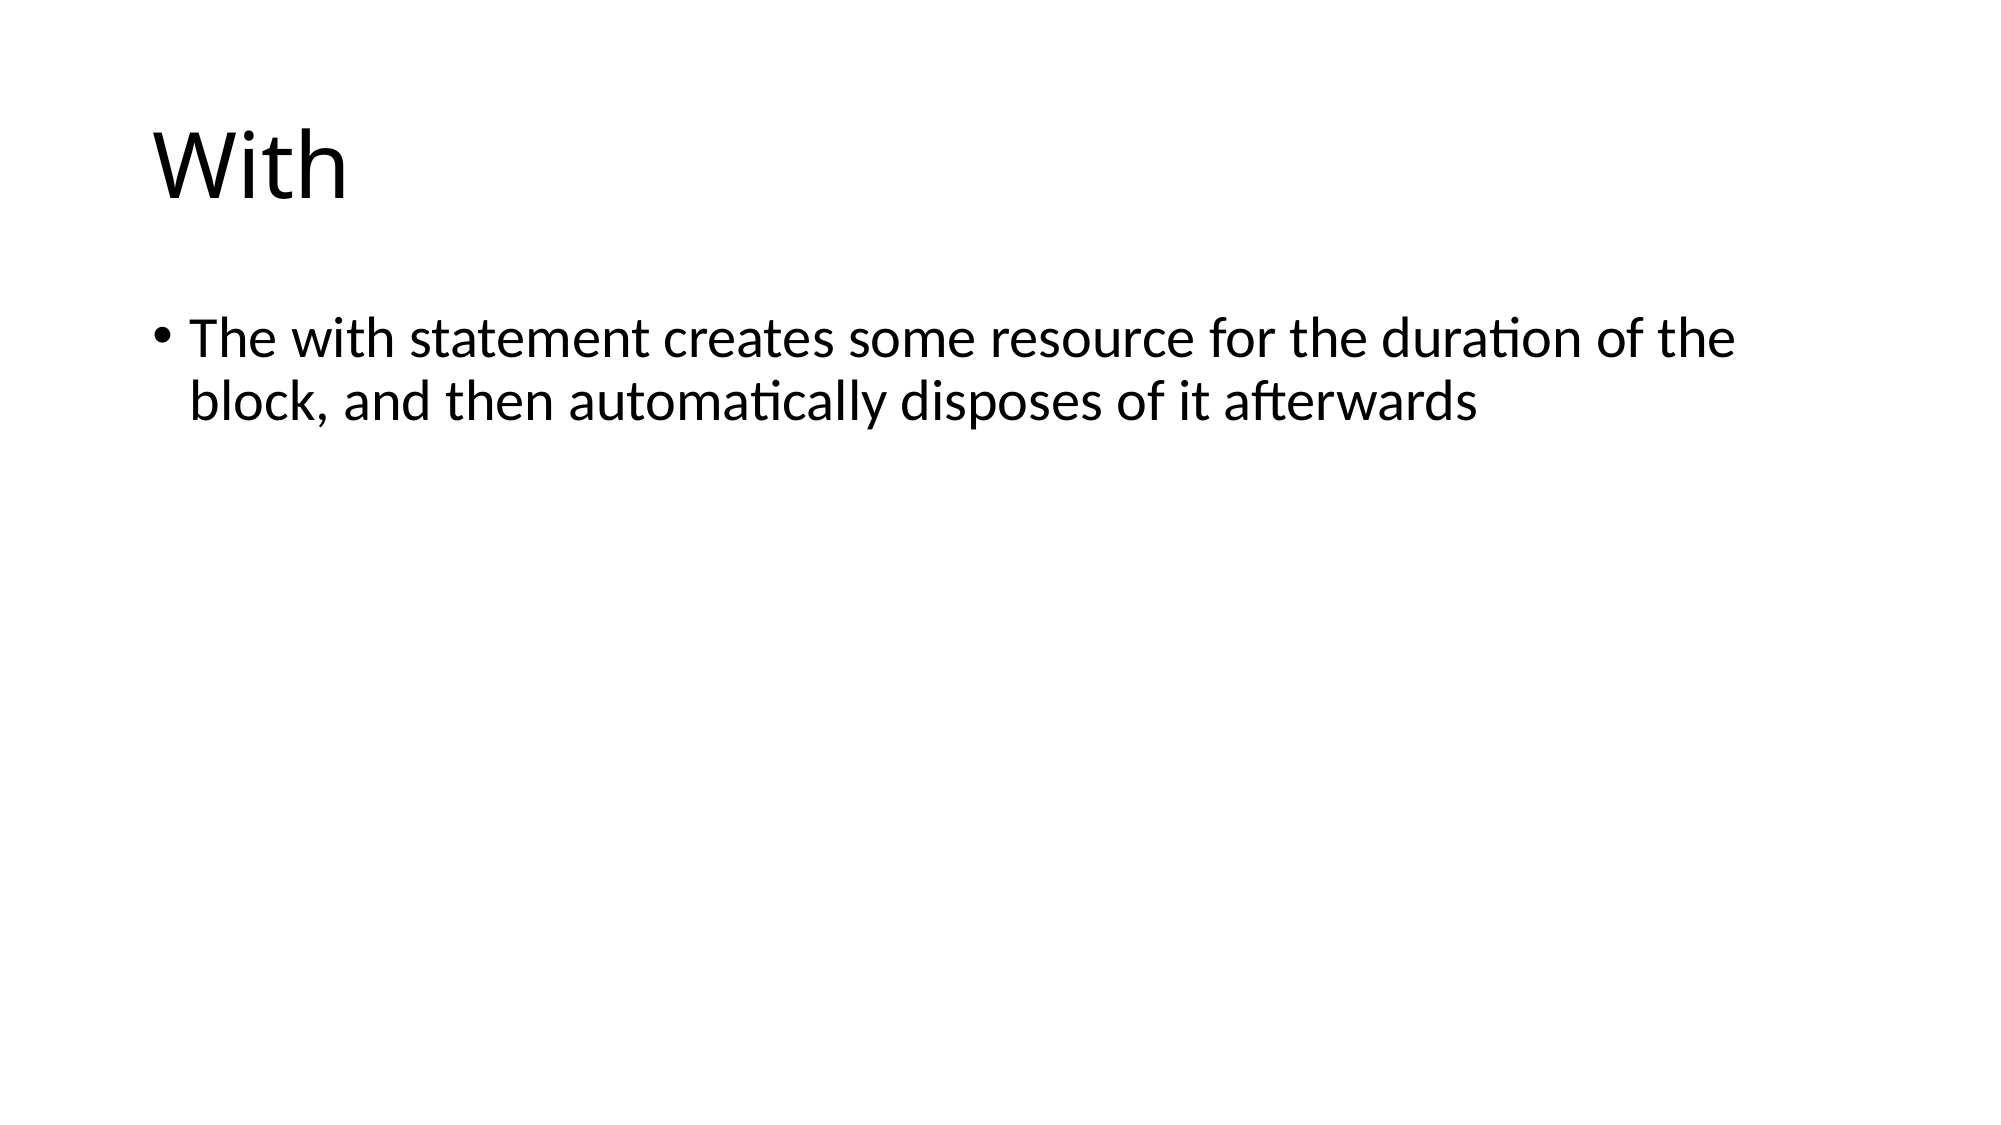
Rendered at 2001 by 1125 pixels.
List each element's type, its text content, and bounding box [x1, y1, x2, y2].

list The with statement creates some resource for the duration of the block, and then automatically disposes of it afterwards [137, 299, 1863, 1014]
title With [137, 59, 1863, 278]
